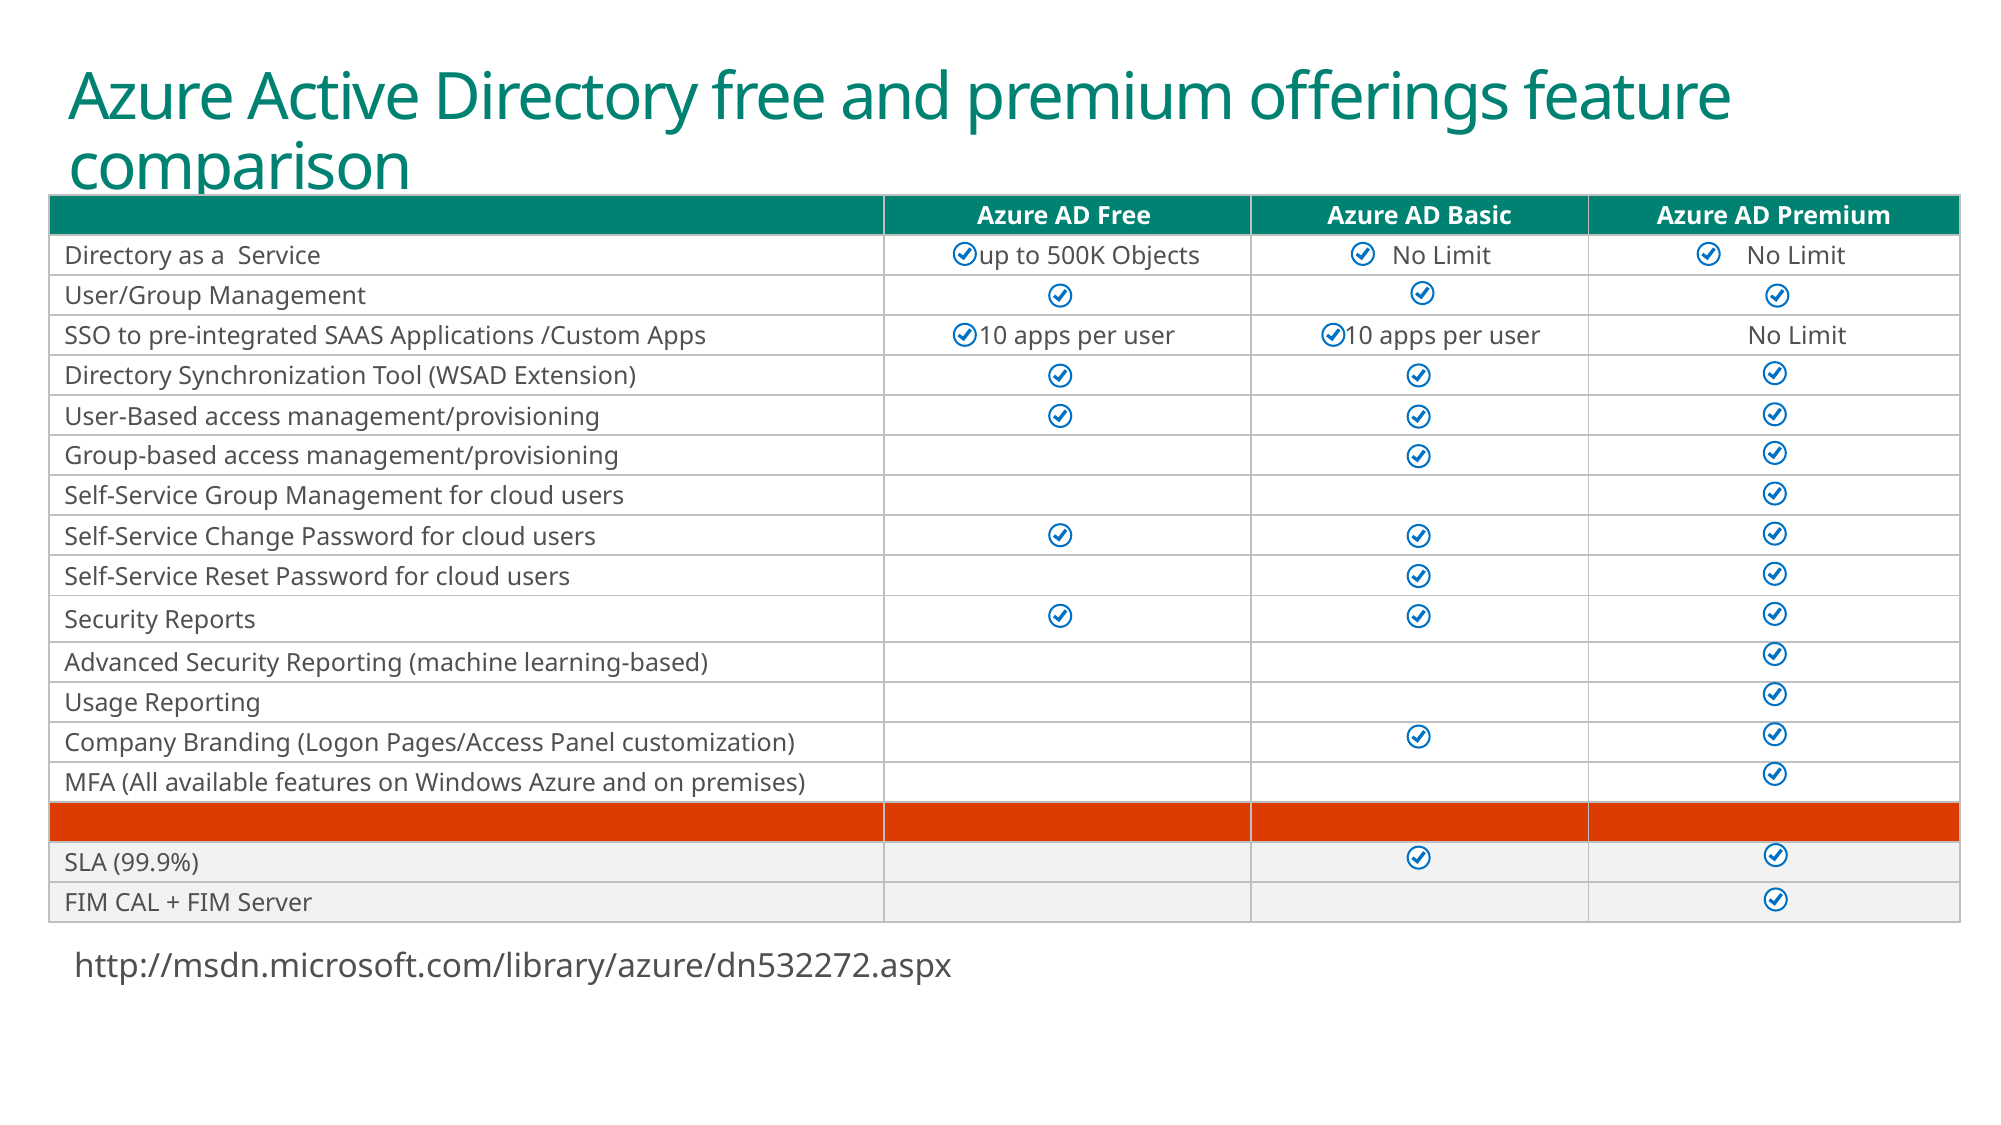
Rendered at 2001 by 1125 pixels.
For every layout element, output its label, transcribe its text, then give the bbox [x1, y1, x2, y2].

table_cell Usage Reporting [50, 683, 883, 721]
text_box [1407, 846, 1430, 869]
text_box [1351, 242, 1375, 266]
table_cell User-Based access management/provisioning [50, 396, 883, 434]
table_cell [1252, 396, 1588, 434]
table_cell [1252, 596, 1588, 641]
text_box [1048, 604, 1072, 628]
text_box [1763, 602, 1787, 626]
table_cell SLA (99.9%) [50, 843, 883, 881]
table_cell [1252, 883, 1588, 921]
table_cell [1589, 683, 1959, 721]
table_cell [1252, 683, 1588, 721]
table_cell [885, 276, 1250, 314]
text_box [1048, 364, 1072, 387]
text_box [1322, 323, 1345, 347]
table_cell [1252, 356, 1588, 394]
table_header Azure AD Premium [1589, 196, 1959, 234]
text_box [1763, 722, 1787, 746]
table_cell Company Branding (Logon Pages/Access Panel customization) [50, 723, 883, 761]
table_cell [1252, 276, 1588, 314]
table_header Azure AD Free [885, 196, 1250, 234]
table_cell Group-based access management/provisioning [50, 436, 883, 474]
table_cell [885, 643, 1250, 681]
table_cell [1589, 843, 1959, 881]
table_cell SSO to pre-integrated SAAS Applications /Custom Apps [50, 316, 883, 354]
table_cell [1589, 396, 1959, 434]
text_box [1407, 405, 1430, 428]
table_cell Directory Synchronization Tool (WSAD Extension) [50, 356, 883, 394]
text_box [1697, 242, 1720, 266]
table_cell Self-Service Group Management for cloud users [50, 476, 883, 514]
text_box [1407, 725, 1430, 748]
table_cell [1589, 763, 1959, 801]
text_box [953, 323, 977, 347]
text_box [1407, 564, 1430, 588]
table_cell No Limit [1589, 316, 1959, 354]
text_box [1763, 522, 1787, 545]
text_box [1763, 482, 1787, 505]
table_cell [1589, 276, 1959, 314]
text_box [1763, 682, 1787, 706]
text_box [1407, 444, 1430, 468]
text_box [1764, 843, 1787, 867]
table_cell [1252, 763, 1588, 801]
table_cell Self-Service Change Password for cloud users [50, 516, 883, 554]
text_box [1407, 364, 1430, 387]
table_cell [1589, 436, 1959, 474]
table_cell [1589, 476, 1959, 514]
table_cell [1589, 803, 1959, 841]
table_header Azure AD Basic [1252, 196, 1588, 234]
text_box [1766, 284, 1789, 307]
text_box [1048, 284, 1072, 307]
table_cell [1589, 556, 1959, 595]
text_box http://msdn.microsoft.com/library/azure/dn532272.aspx [44, 931, 1408, 1003]
table_cell [1589, 723, 1959, 761]
table_cell MFA (All available features on Windows Azure and on premises) [50, 763, 883, 801]
table_cell [885, 396, 1250, 434]
table_cell [1252, 516, 1588, 554]
table_cell [1589, 356, 1959, 394]
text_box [953, 242, 977, 266]
table_cell [1252, 723, 1588, 761]
table_cell [1252, 476, 1588, 514]
table_cell [1589, 643, 1959, 681]
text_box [1411, 281, 1434, 305]
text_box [1048, 523, 1072, 547]
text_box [1763, 642, 1787, 666]
table_cell [1252, 643, 1588, 681]
table_cell [885, 763, 1250, 801]
table_cell [885, 516, 1250, 554]
table_cell 10 apps per user [885, 316, 1250, 354]
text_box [1048, 404, 1072, 428]
table_cell No Limit [1589, 236, 1959, 274]
table_cell Self-Service Reset Password for cloud users [50, 556, 883, 595]
table_header [50, 196, 883, 234]
table_cell [885, 556, 1250, 595]
title Azure Active Directory free and premium offerings feature comparison [44, 47, 1956, 195]
table_cell [885, 596, 1250, 641]
table_cell [1252, 556, 1588, 595]
table_cell [885, 436, 1250, 474]
table_cell Directory as a Service [50, 236, 883, 274]
table_cell [1589, 883, 1959, 921]
table_cell 10 apps per user [1252, 316, 1588, 354]
table_cell User/Group Management [50, 276, 883, 314]
table_cell [1252, 436, 1588, 474]
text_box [1763, 441, 1787, 465]
table_cell FIM CAL + FIM Server [50, 883, 883, 921]
table_cell [885, 723, 1250, 761]
table_cell [885, 843, 1250, 881]
table_cell [1589, 516, 1959, 554]
table_cell [1252, 803, 1588, 841]
table_cell Security Reports [50, 596, 883, 641]
table_cell [1252, 843, 1588, 881]
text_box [1763, 762, 1787, 786]
table_cell [885, 803, 1250, 841]
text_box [1764, 888, 1787, 911]
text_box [1763, 403, 1787, 426]
table_cell [885, 476, 1250, 514]
table_cell [885, 356, 1250, 394]
table_cell No Limit [1252, 236, 1588, 274]
table_cell up to 500K Objects [885, 236, 1250, 274]
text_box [1763, 361, 1787, 385]
table_cell [1589, 596, 1959, 641]
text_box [1763, 562, 1787, 586]
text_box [1407, 604, 1430, 628]
table_cell [885, 883, 1250, 921]
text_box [1407, 524, 1430, 548]
table_cell [50, 803, 883, 841]
table_cell [885, 683, 1250, 721]
table_cell Advanced Security Reporting (machine learning-based) [50, 643, 883, 681]
